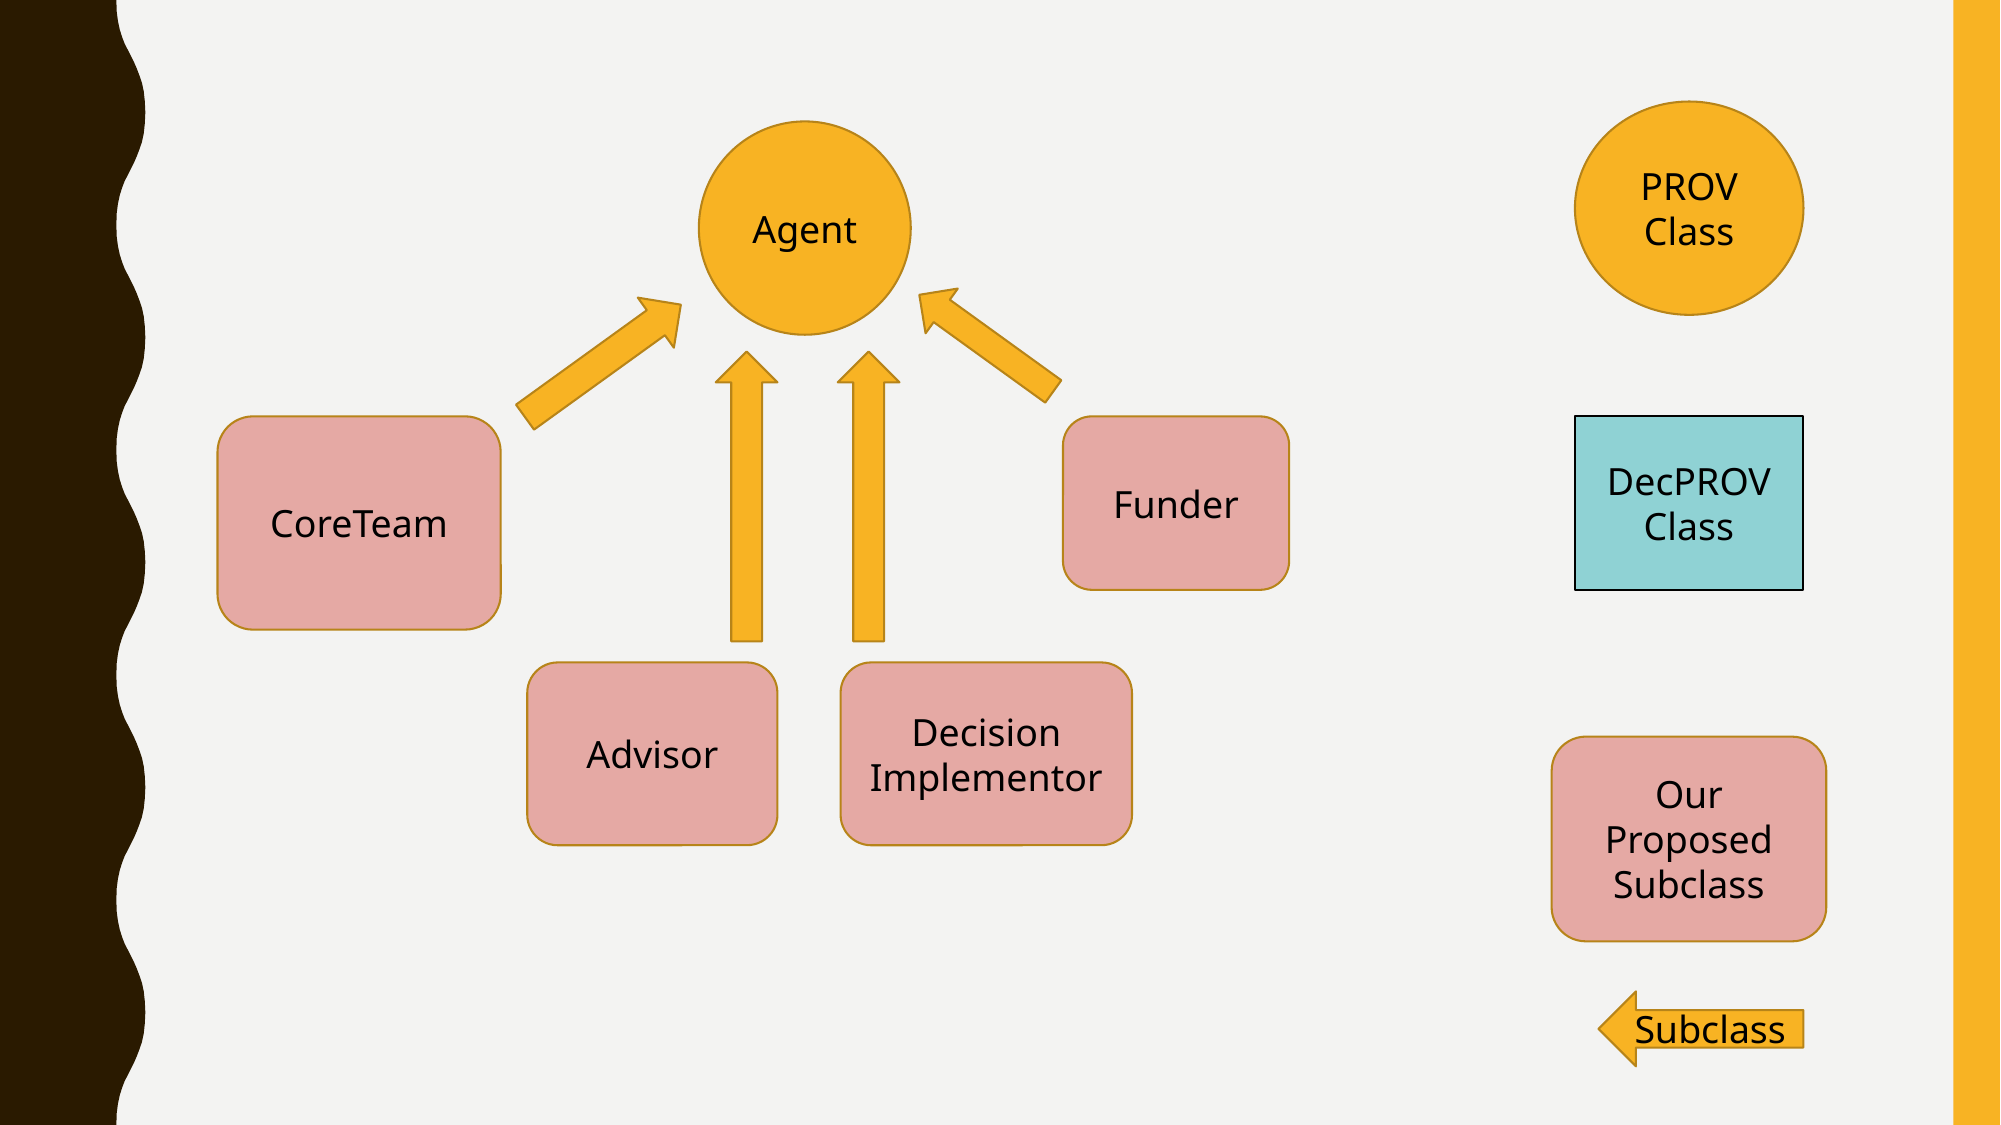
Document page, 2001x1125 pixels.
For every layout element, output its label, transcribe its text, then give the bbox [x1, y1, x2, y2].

text_box PROV Class [1573, 100, 1805, 316]
text_box Our Proposed Subclass [1550, 735, 1828, 943]
text_box CoreTeam [216, 415, 502, 631]
text_box Agent [697, 120, 912, 336]
text_box DecPROV Class [1574, 415, 1804, 591]
text_box Advisor [526, 661, 779, 847]
text_box [714, 350, 779, 643]
text_box Decision Implementor [839, 661, 1134, 847]
text_box [836, 350, 901, 643]
text_box [918, 287, 1063, 404]
text_box [515, 296, 682, 431]
text_box Funder [1061, 415, 1291, 591]
text_box Subclass [1597, 990, 1805, 1068]
